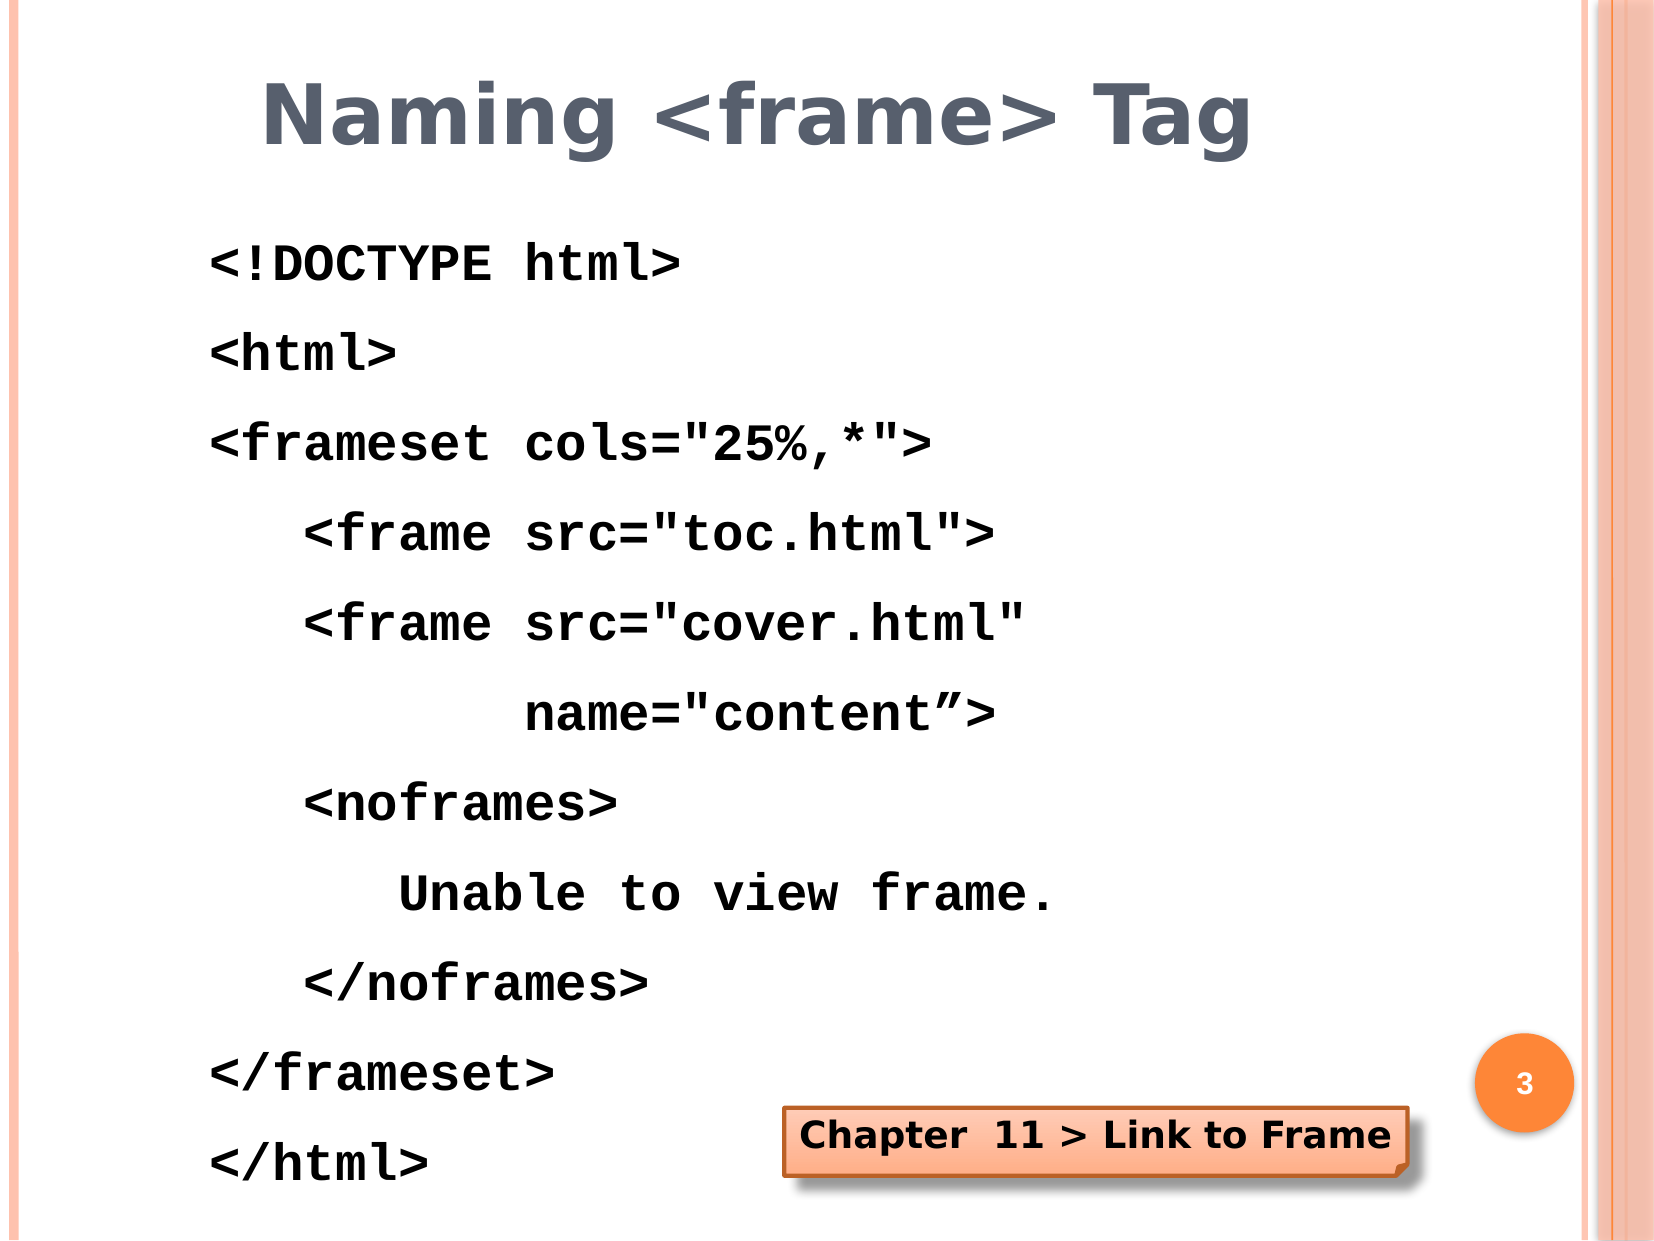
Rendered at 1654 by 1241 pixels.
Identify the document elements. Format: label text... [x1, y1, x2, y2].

slide_number 3 [1470, 1037, 1581, 1131]
list <!DOCTYPE html> <html> <frameset cols="25%,*"> <frame src="toc.html"> <frame src="cover.html" name="content”> <noframes> Unable to view frame. </noframes> </frameset> </html> [82, 226, 1446, 1202]
text_box Chapter 11 > Link to Frame [784, 1107, 1408, 1176]
title Naming <frame> Tag [82, 49, 1434, 170]
